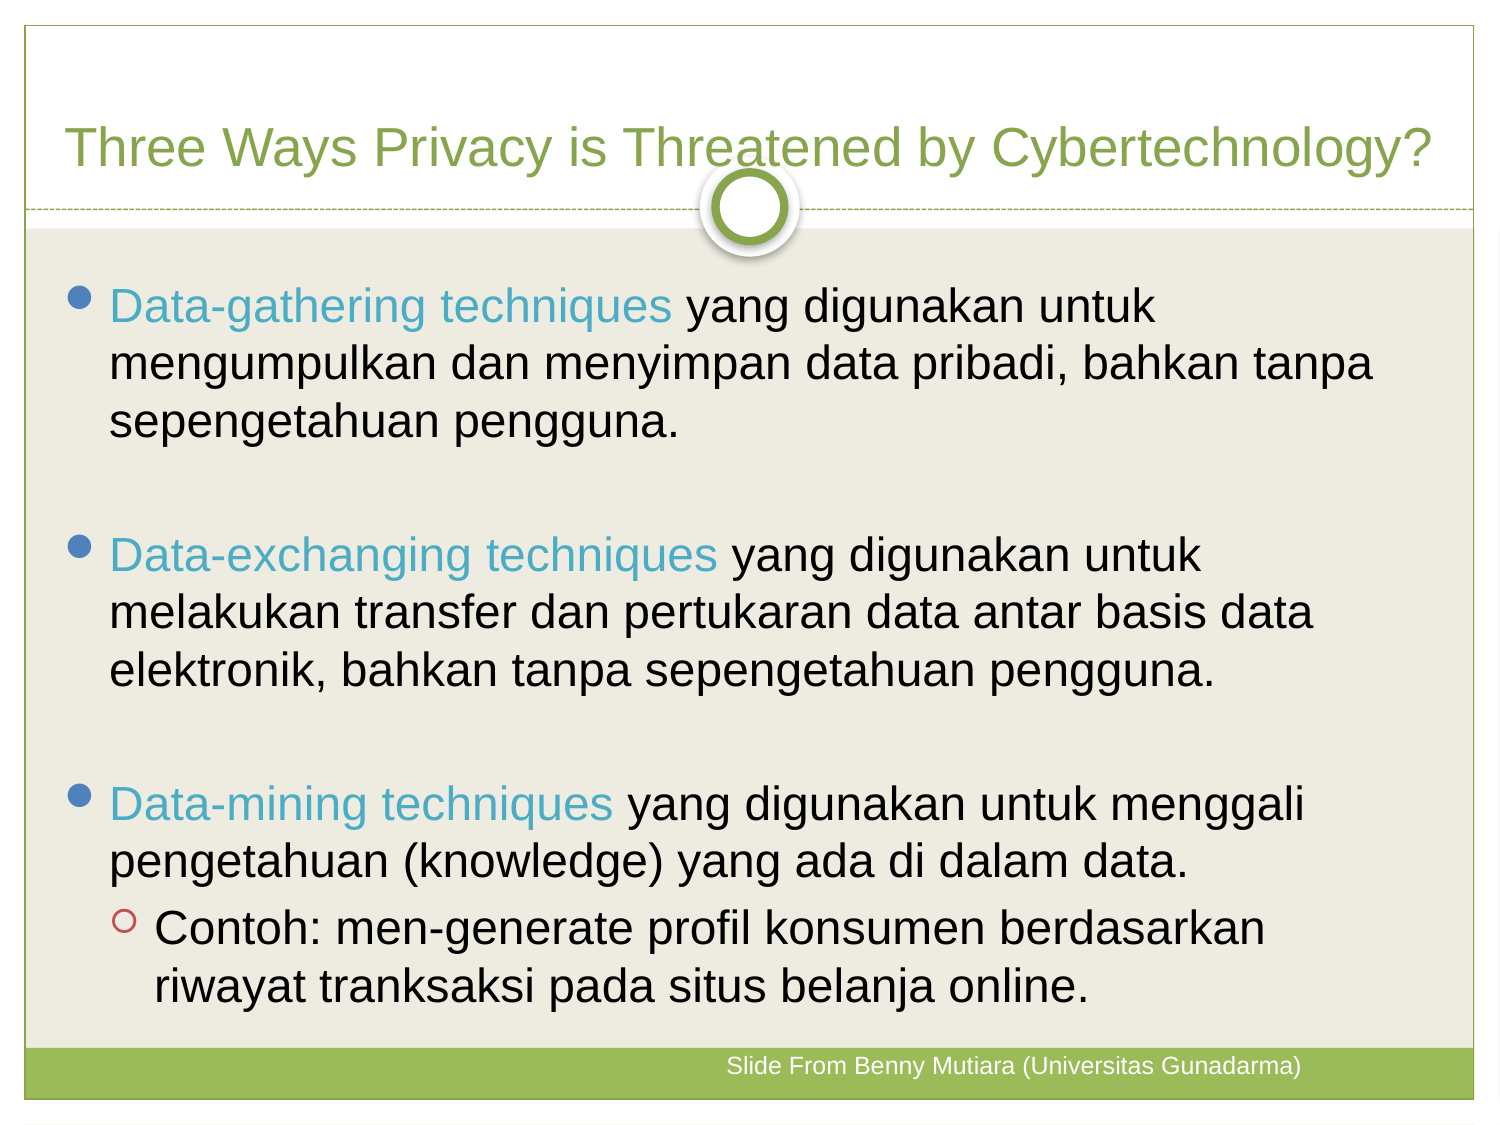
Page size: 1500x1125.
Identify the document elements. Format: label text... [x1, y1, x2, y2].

text_box Three Ways Privacy is Threatened by Cybertechnology? [49, 60, 1450, 185]
text_box Slide From Benny Mutiara (Universitas Gunadarma) [711, 1042, 1453, 1090]
text_box Data-gathering techniques yang digunakan untuk mengumpulkan dan menyimpan data pribadi, bahkan tanpa sepengetahuan pengguna. Data-exchanging techniques yang digunakan untuk melakukan transfer dan pertukaran data antar basis data elektronik, bahkan tanpa sepengetahuan pengguna. Data-mining techniques yang digunakan untuk menggali pengetahuan (knowledge) yang ada di dalam data. Contoh: men-generate profil konsumen berdasarkan riwayat tranksaksi pada situs belanja online. [49, 267, 1445, 1001]
